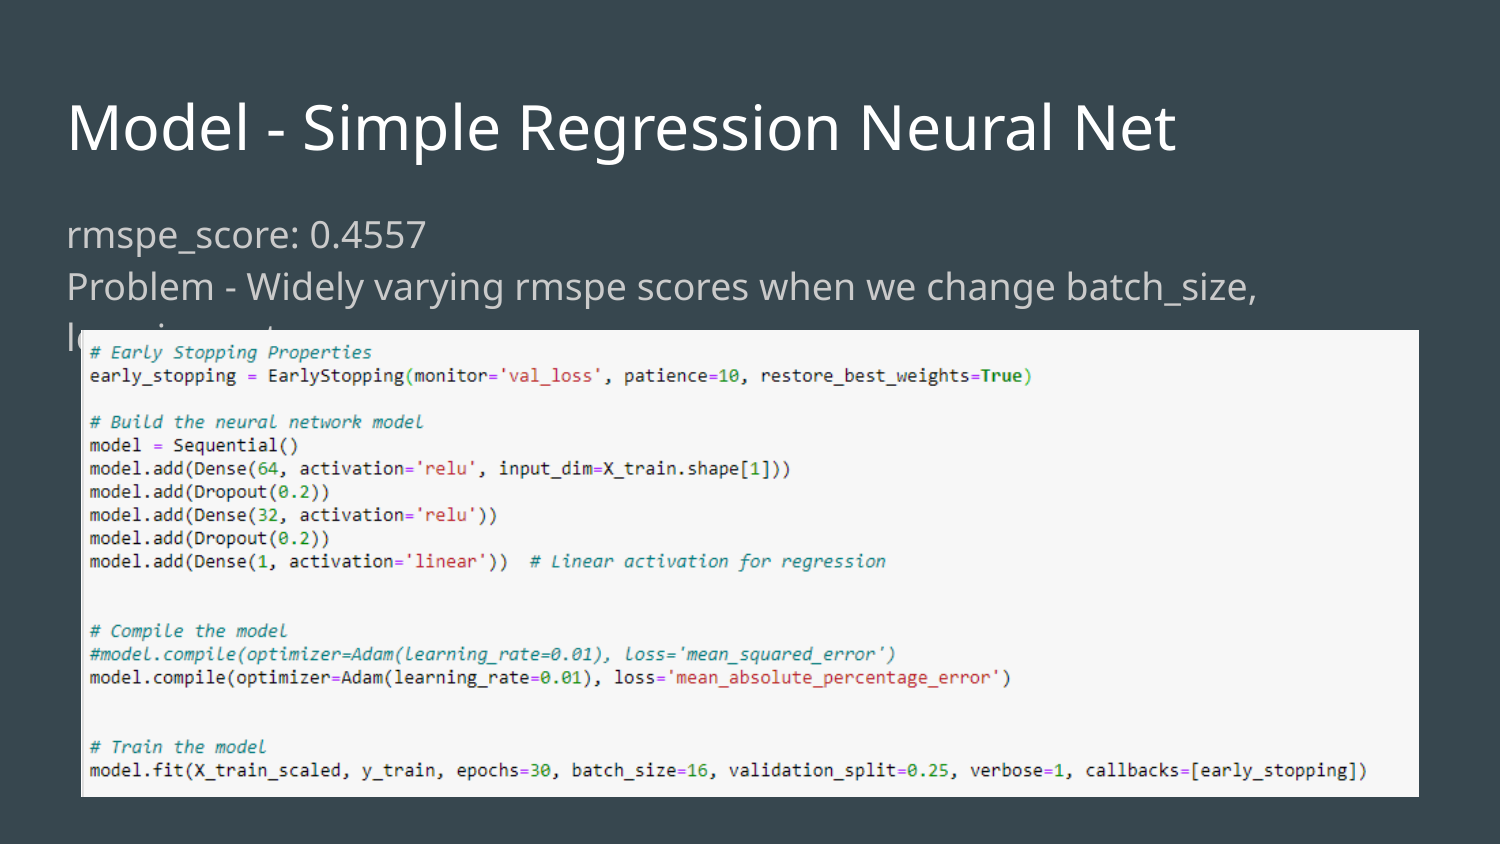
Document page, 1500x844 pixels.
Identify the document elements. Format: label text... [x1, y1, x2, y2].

title Model - Simple Regression Neural Net [51, 72, 1449, 167]
list rmspe_score: 0.4557 Problem - Widely varying rmspe scores when we change batch_size, learning_rate [51, 189, 1449, 815]
picture [80, 330, 1420, 797]
